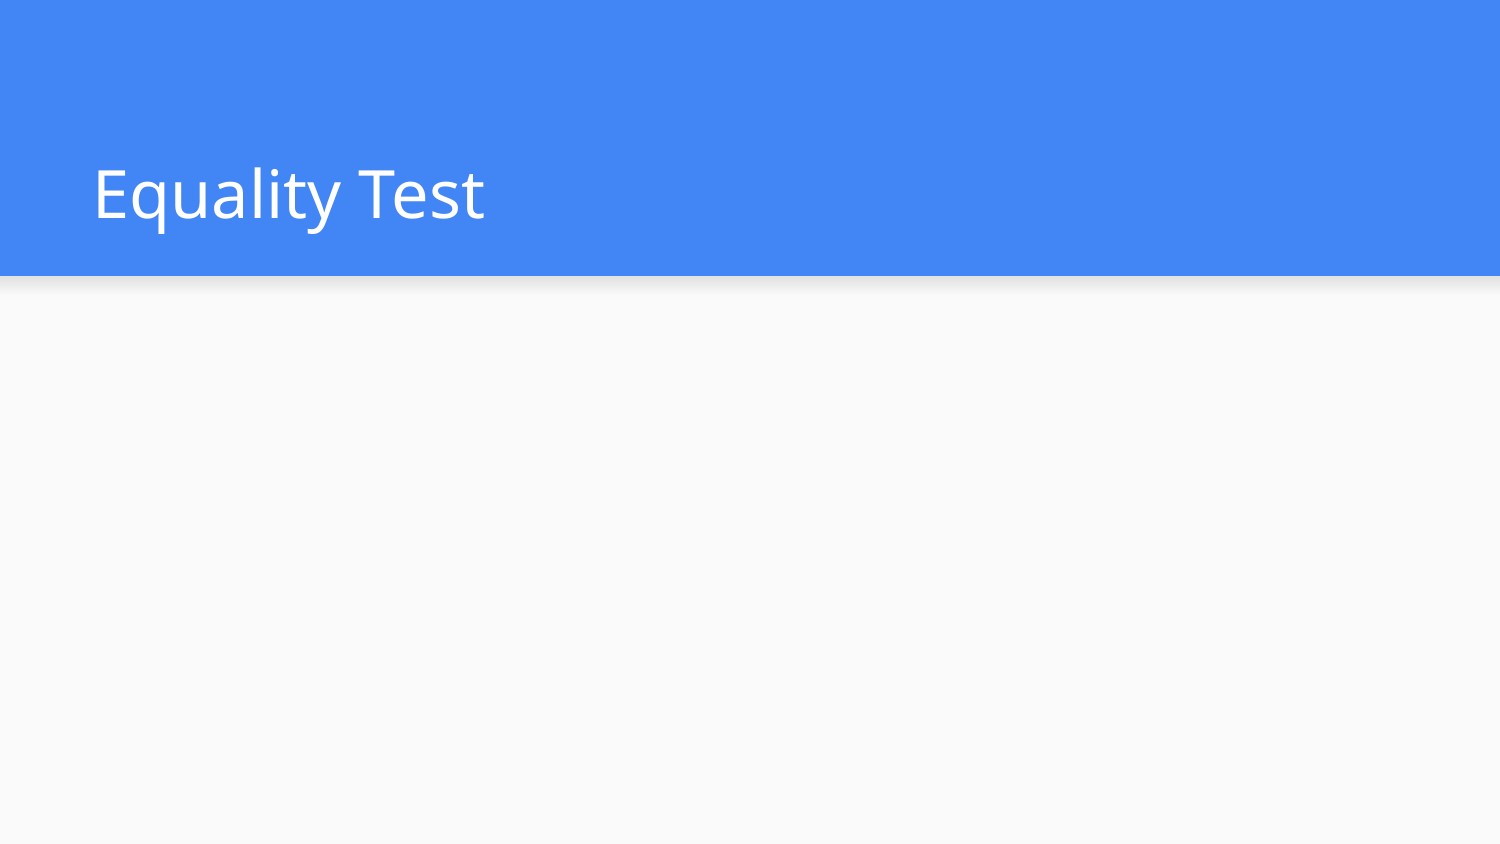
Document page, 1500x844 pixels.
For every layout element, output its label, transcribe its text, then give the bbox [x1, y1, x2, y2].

title Equality Test [77, 121, 1427, 248]
